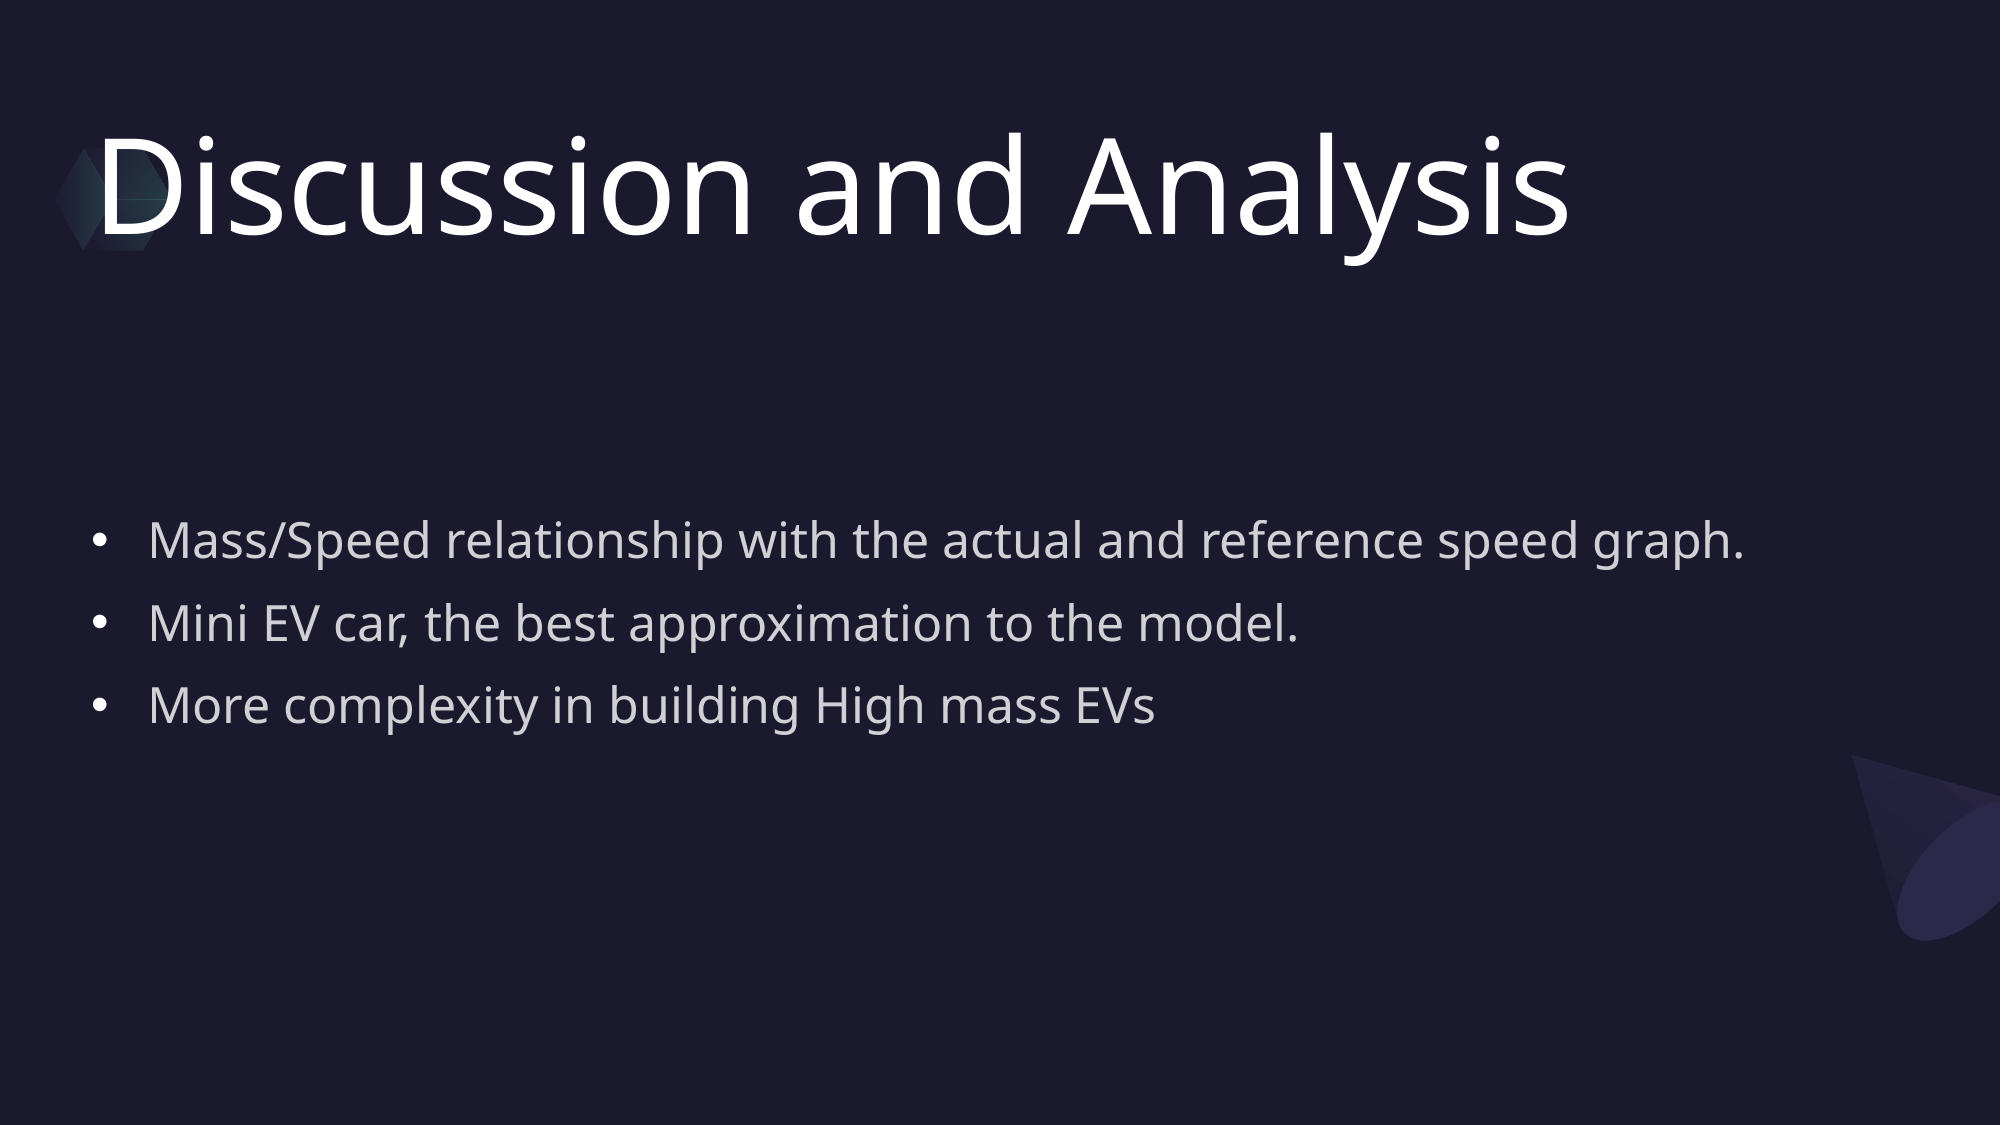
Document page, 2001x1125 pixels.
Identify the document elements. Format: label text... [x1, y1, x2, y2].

list Mass/Speed relationship with the actual and reference speed graph. Mini EV car, the best approximation to the model. More complexity in building High mass EVs [91, 502, 1908, 927]
title Discussion and Analysis [92, 77, 1910, 262]
